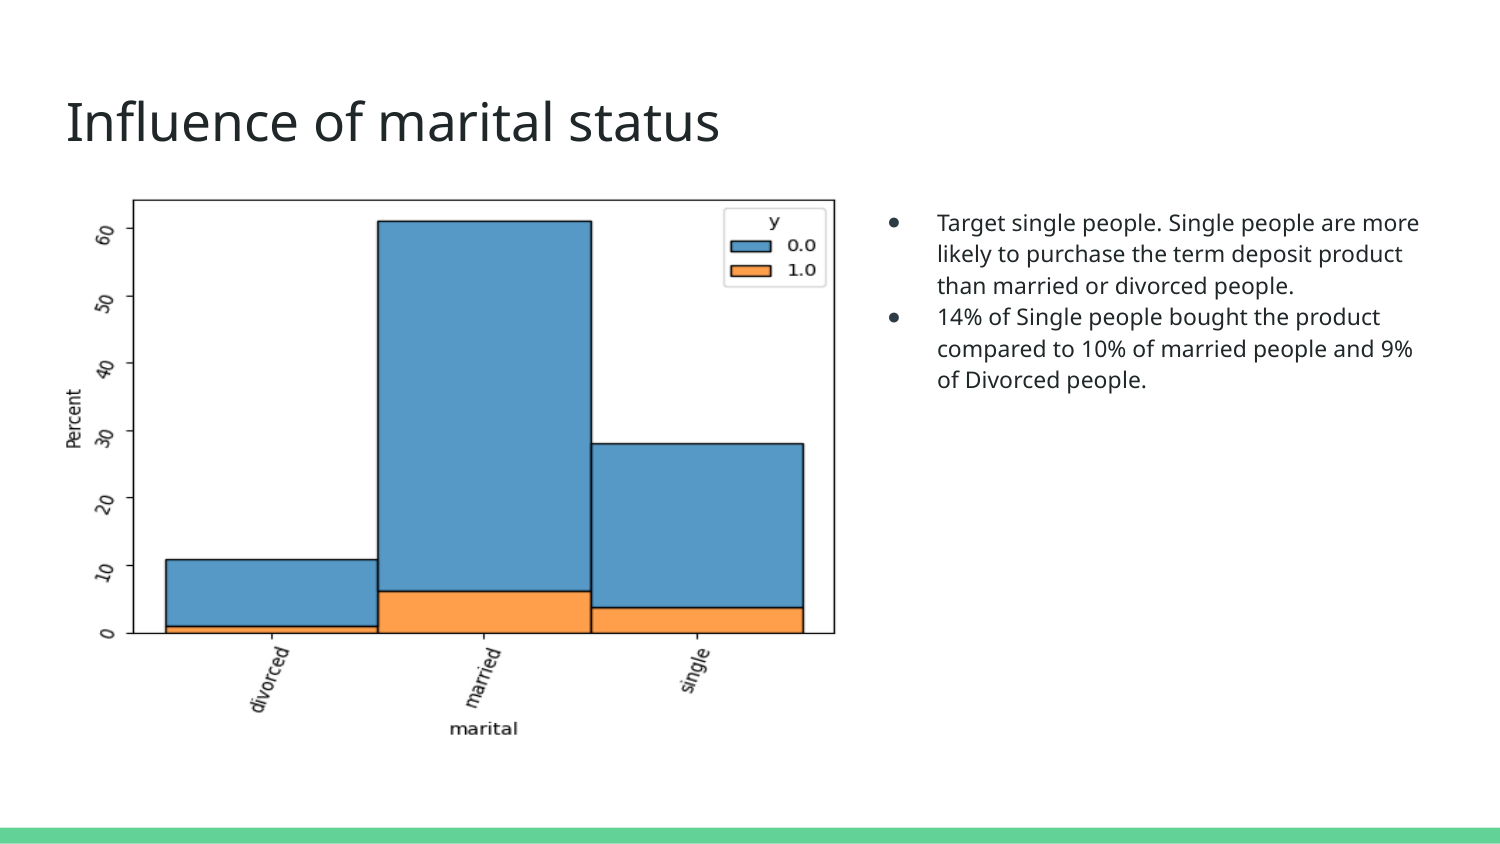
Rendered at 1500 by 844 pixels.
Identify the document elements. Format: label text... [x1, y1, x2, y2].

title Influence of marital status [51, 72, 1449, 167]
text_box Target single people. Single people are more likely to purchase the term deposit product than married or divorced people. 14% of Single people bought the product compared to 10% of married people and 9% of Divorced people. [849, 189, 1449, 436]
picture [50, 188, 848, 750]
